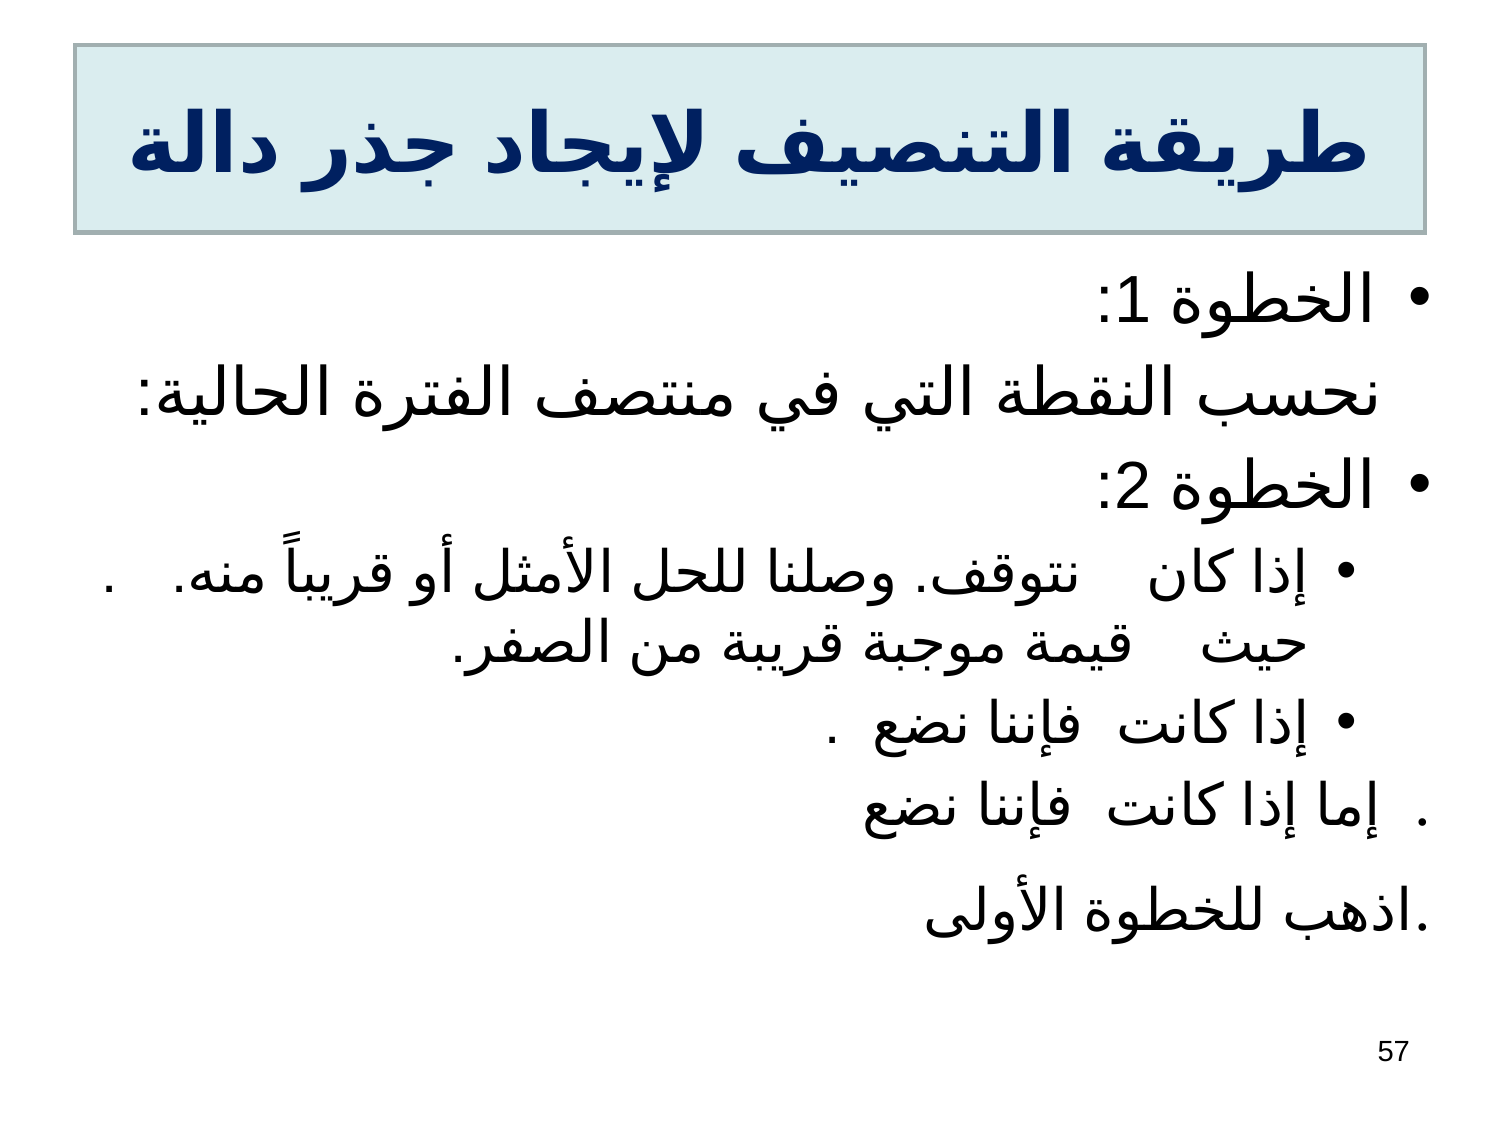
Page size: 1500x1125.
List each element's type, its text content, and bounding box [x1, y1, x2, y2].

title طريقة التنصيف لإيجاد جذر دالة [73, 43, 1427, 235]
slide_number 57 [1074, 1024, 1426, 1103]
